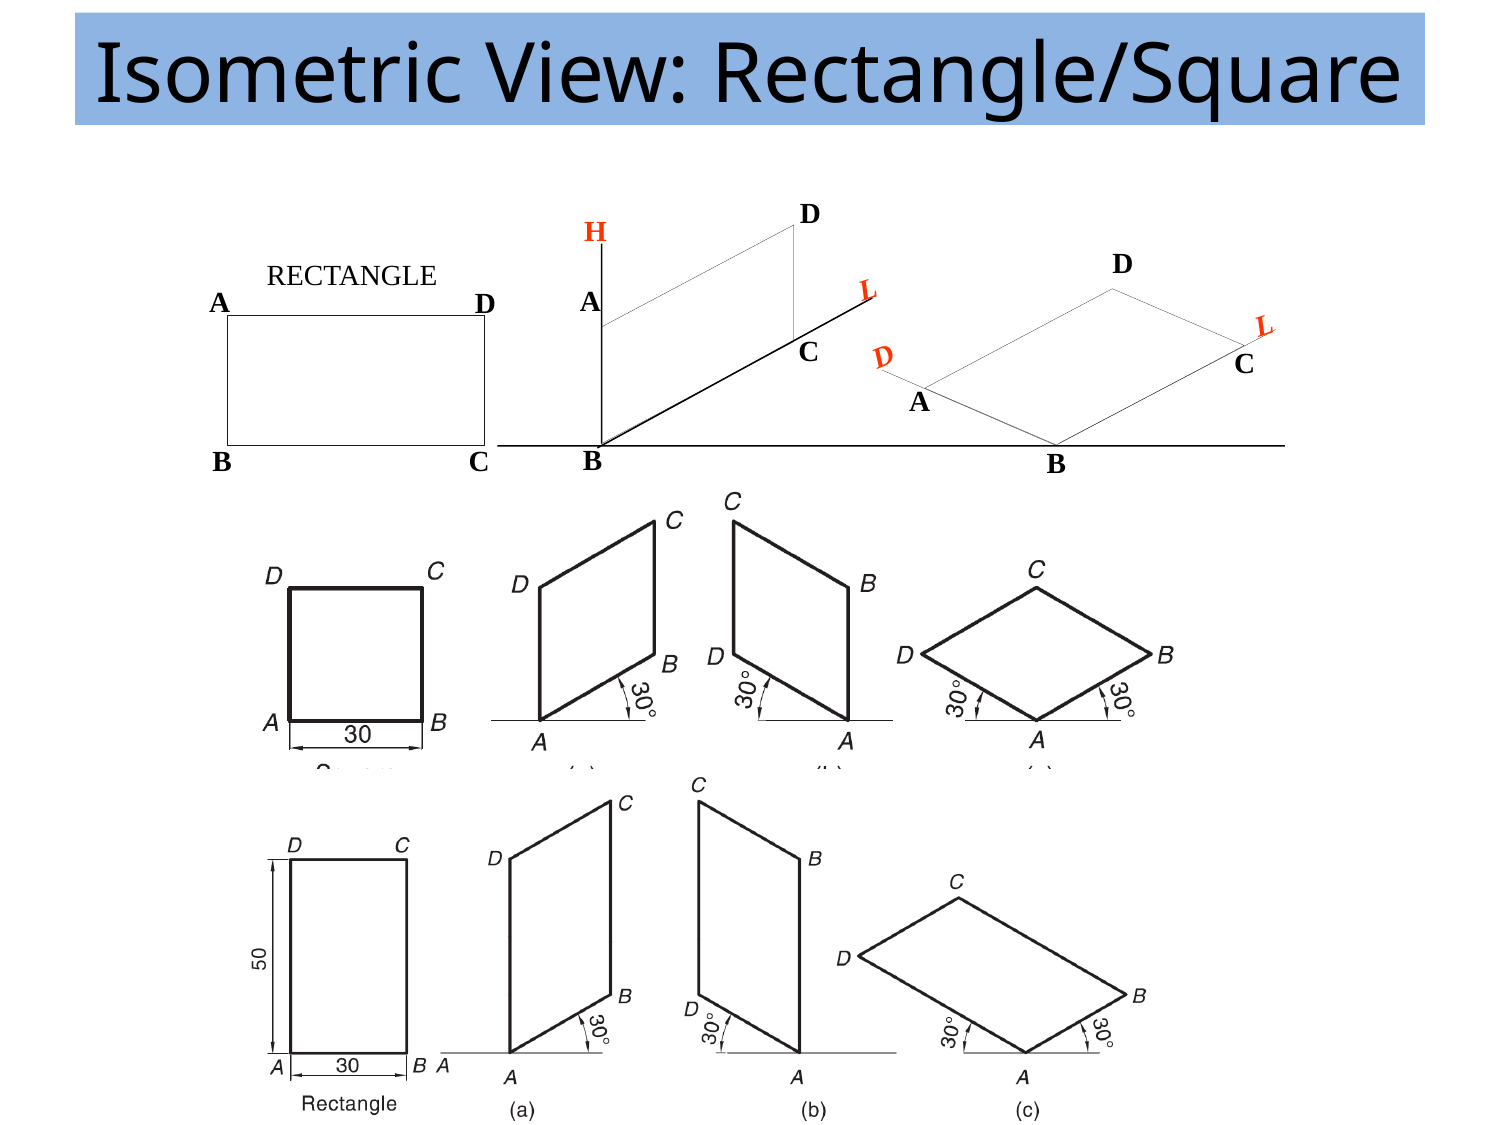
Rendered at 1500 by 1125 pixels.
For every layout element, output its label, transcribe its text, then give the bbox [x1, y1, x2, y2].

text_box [841, 204, 892, 449]
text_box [856, 237, 1288, 488]
title Isometric View: Rectangle/Square [75, 12, 1425, 125]
picture [237, 474, 1188, 1125]
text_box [194, 248, 512, 486]
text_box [564, 187, 837, 473]
